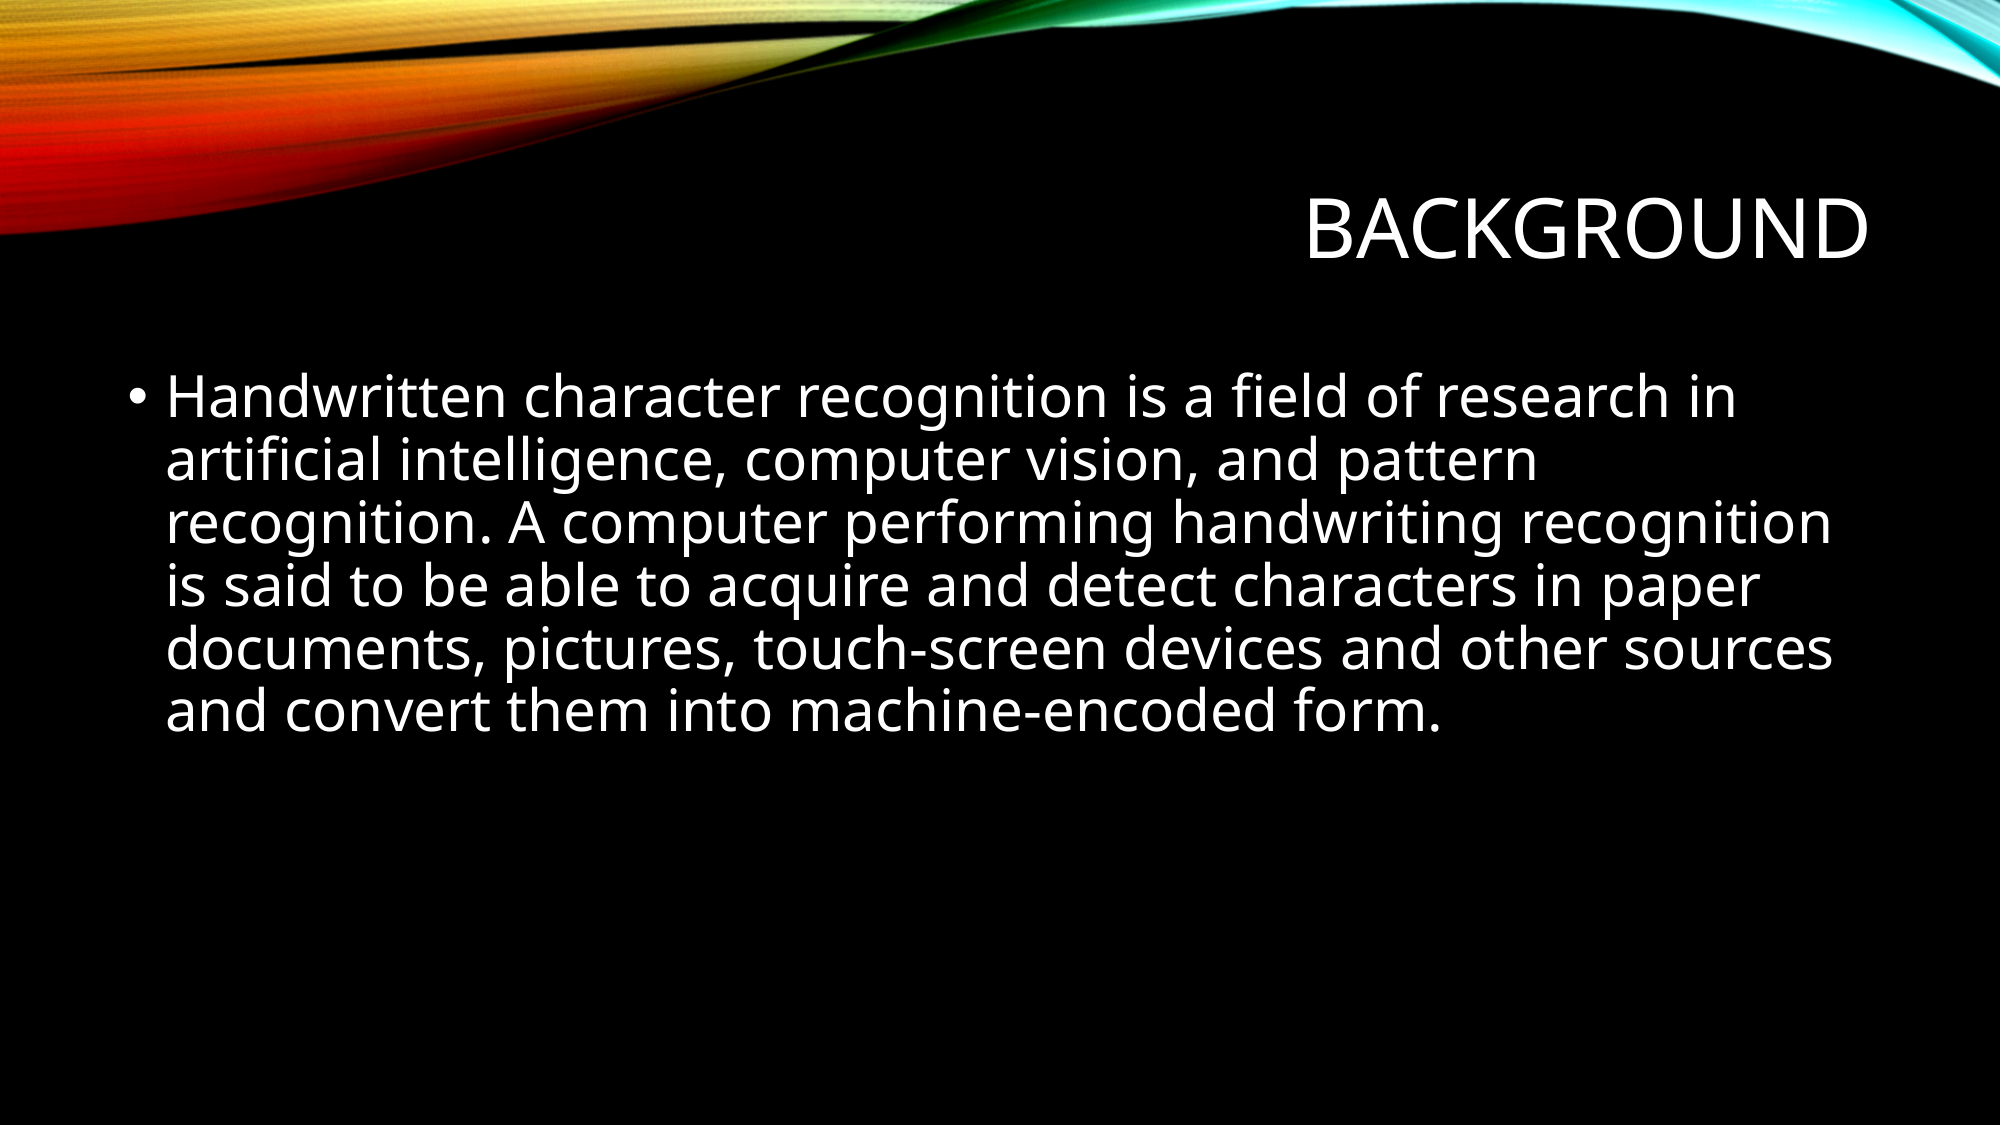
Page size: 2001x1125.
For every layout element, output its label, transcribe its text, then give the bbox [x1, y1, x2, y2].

list Handwritten character recognition is a field of research in artificial intelligence, computer vision, and pattern recognition. A computer performing handwriting recognition is said to be able to acquire and detect characters in paper documents, pictures, touch-screen devices and other sources and convert them into machine-encoded form. [112, 360, 1888, 1021]
title background [474, 125, 1888, 338]
picture [0, 0, 2000, 237]
